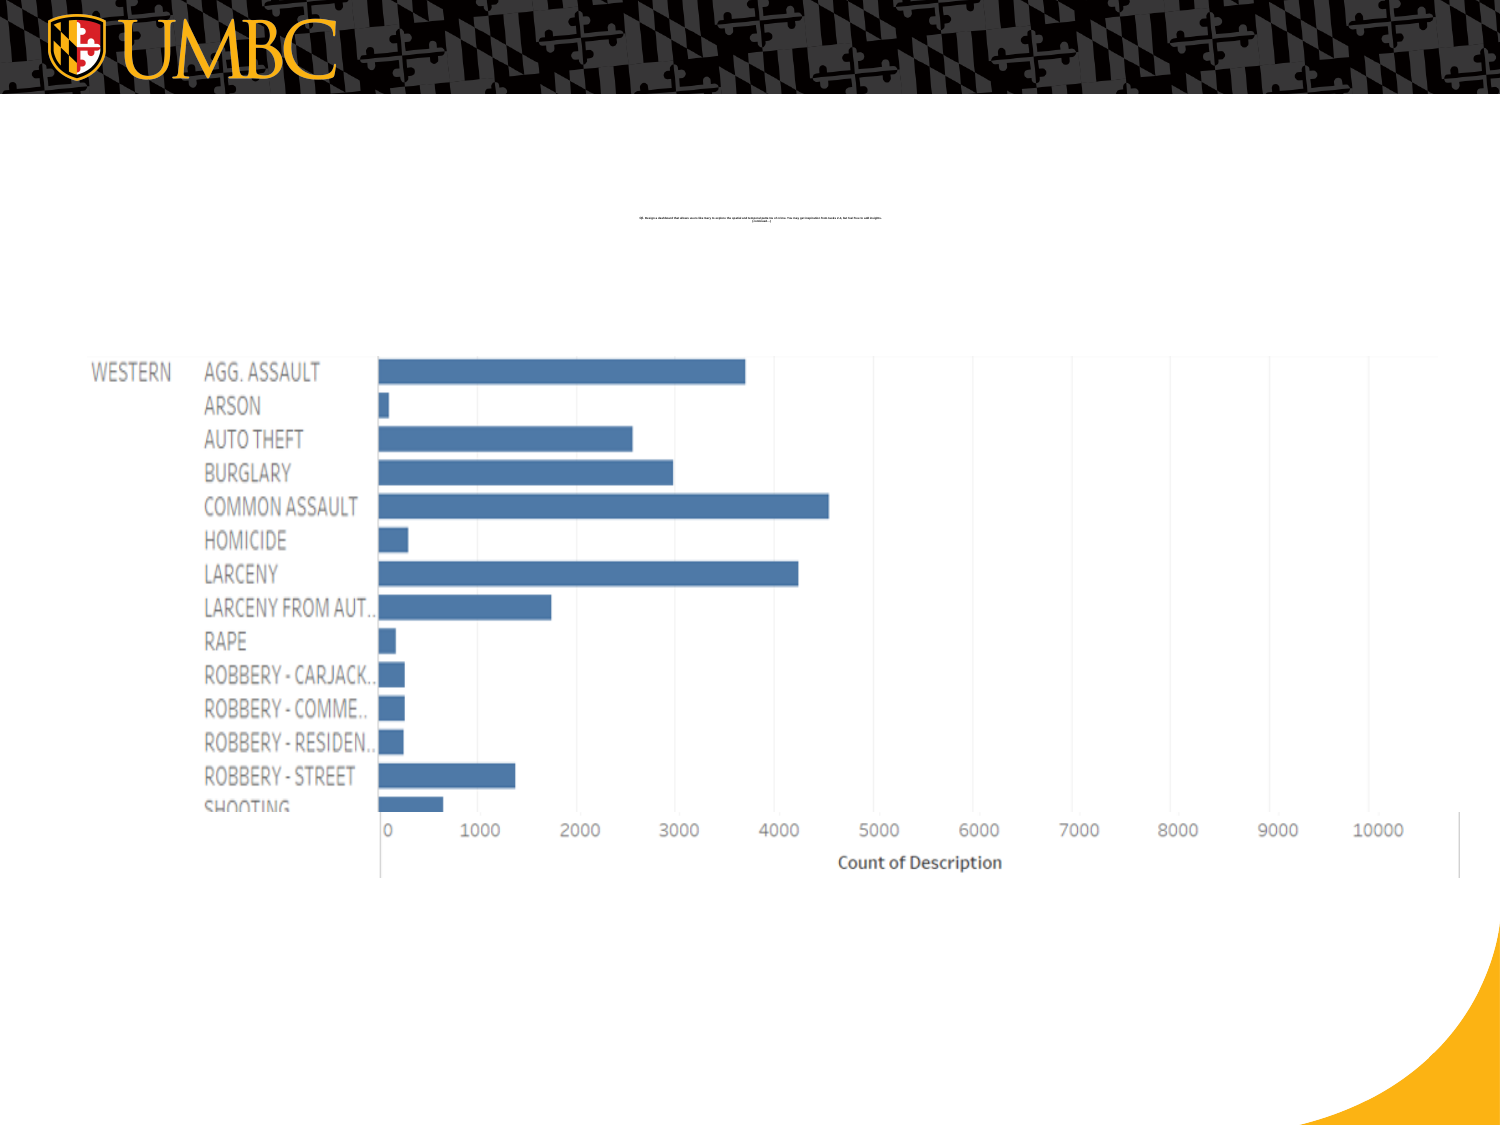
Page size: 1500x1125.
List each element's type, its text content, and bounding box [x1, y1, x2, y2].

picture [87, 811, 1460, 878]
picture [1299, 921, 1500, 1125]
title Q5. Design a dashboard that allows users like Gary to explore the spatial and temporal patterns of crime. You may get inspiration from tasks 2-4, but feel free to add insights. (continued…) [0, 208, 1500, 245]
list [87, 356, 1439, 811]
picture [0, 0, 1500, 94]
